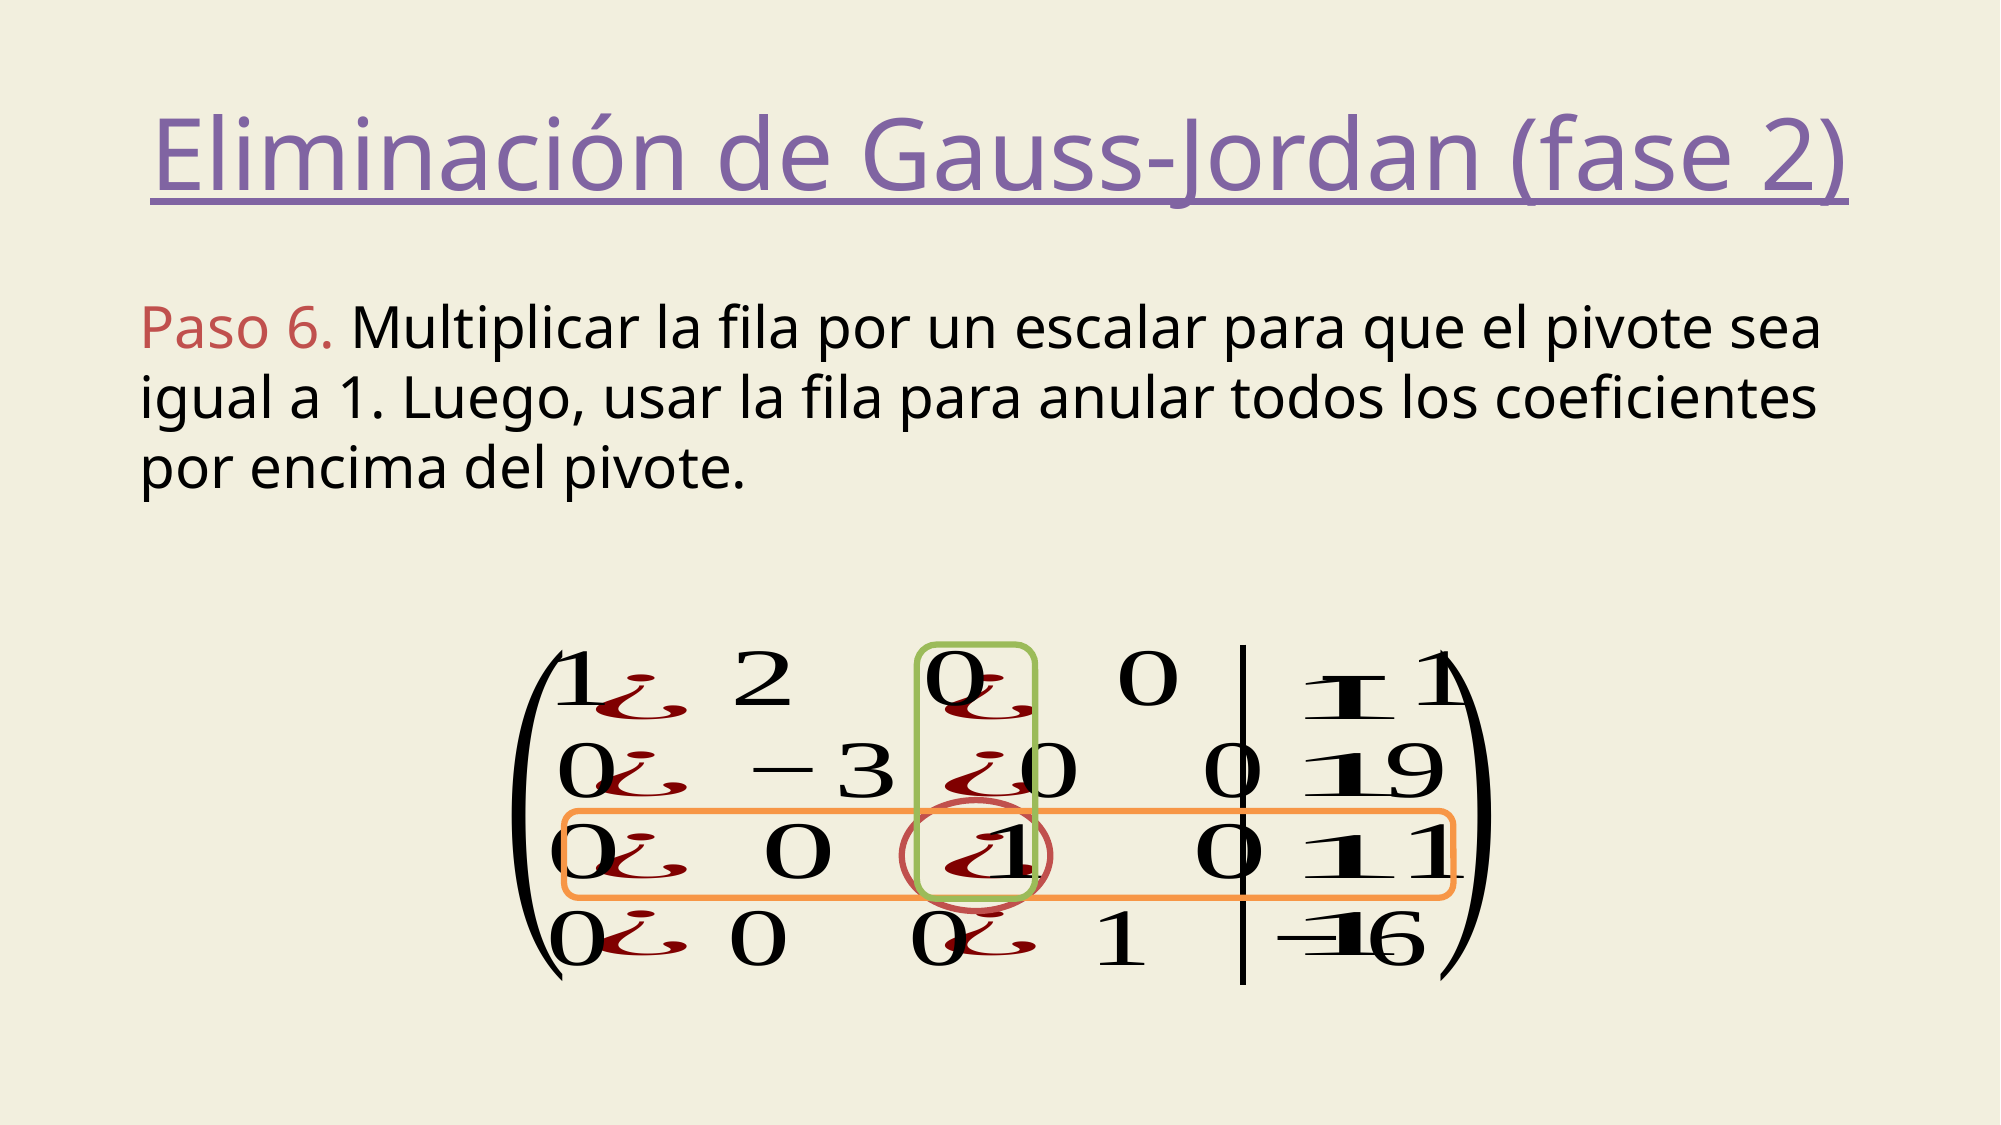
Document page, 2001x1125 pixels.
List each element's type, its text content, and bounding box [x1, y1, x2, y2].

text_box Paso 6. Multiplicar la fila por un escalar para que el pivote sea igual a 1. Luego, usar la fila para anular todos los coeficientes por encima del pivote. [124, 282, 1876, 508]
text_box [490, 644, 1510, 986]
text_box Eliminación de Gauss-Jordan (fase 2) [98, 82, 1902, 218]
